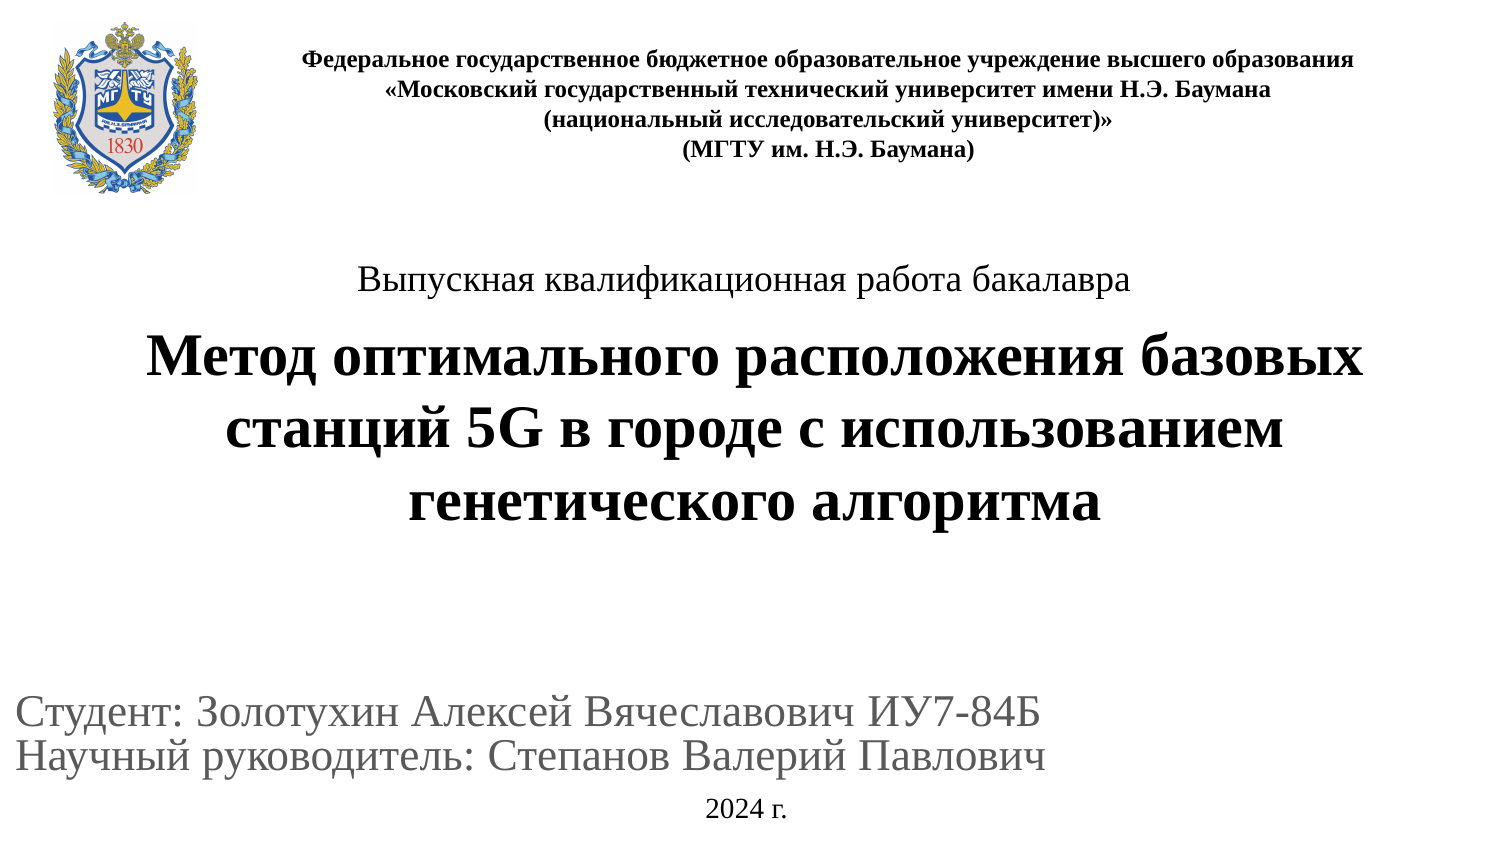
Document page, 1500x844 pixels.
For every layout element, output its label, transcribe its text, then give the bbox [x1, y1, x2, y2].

text_box Выпускная квалификационная работа бакалавра [22, 246, 1467, 307]
picture [52, 22, 199, 195]
text_box Метод оптимального расположения базовых станций 5G в городе с использованием генетического алгоритма [33, 296, 1478, 548]
text_box 2024 г. [690, 781, 803, 832]
text_box Студент: Золотухин Алексей Вячеславович ИУ7-84Б Научный руководитель: Степанов Валерий Павлович [0, 676, 1398, 807]
text_box Федеральное государственное бюджетное образовательное учреждение высшего образования «Московский государственный технический университет имени Н.Э. Баумана (национальный исследовательский университет)» (МГТУ им. Н.Э. Баумана) [129, 0, 1500, 178]
